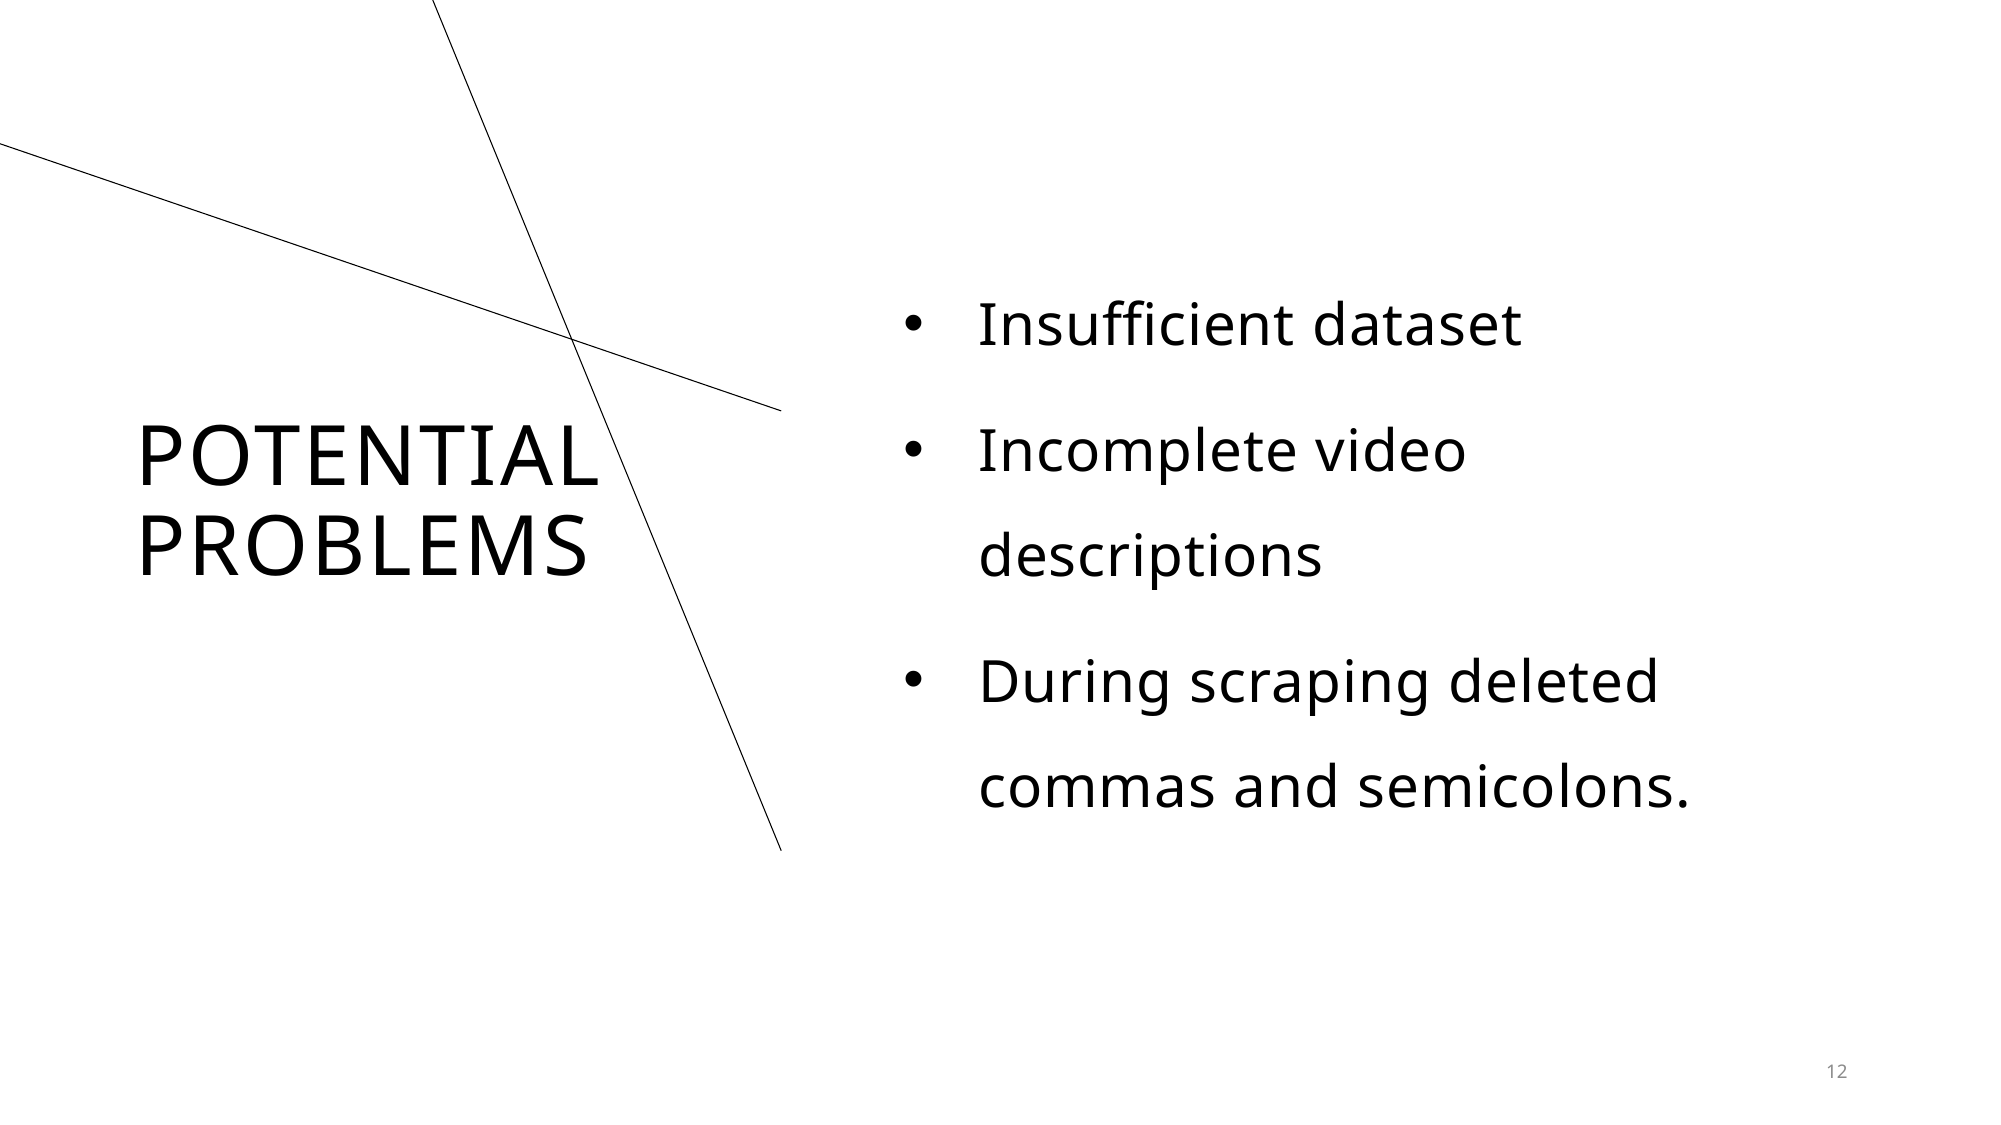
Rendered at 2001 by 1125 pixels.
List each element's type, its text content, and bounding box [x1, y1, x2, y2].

list Insufficient dataset Incomplete video descriptions During scraping deleted commas and semicolons. [888, 244, 1748, 881]
title Potential problems [120, 273, 683, 601]
slide_number 12 [1412, 1042, 1863, 1103]
